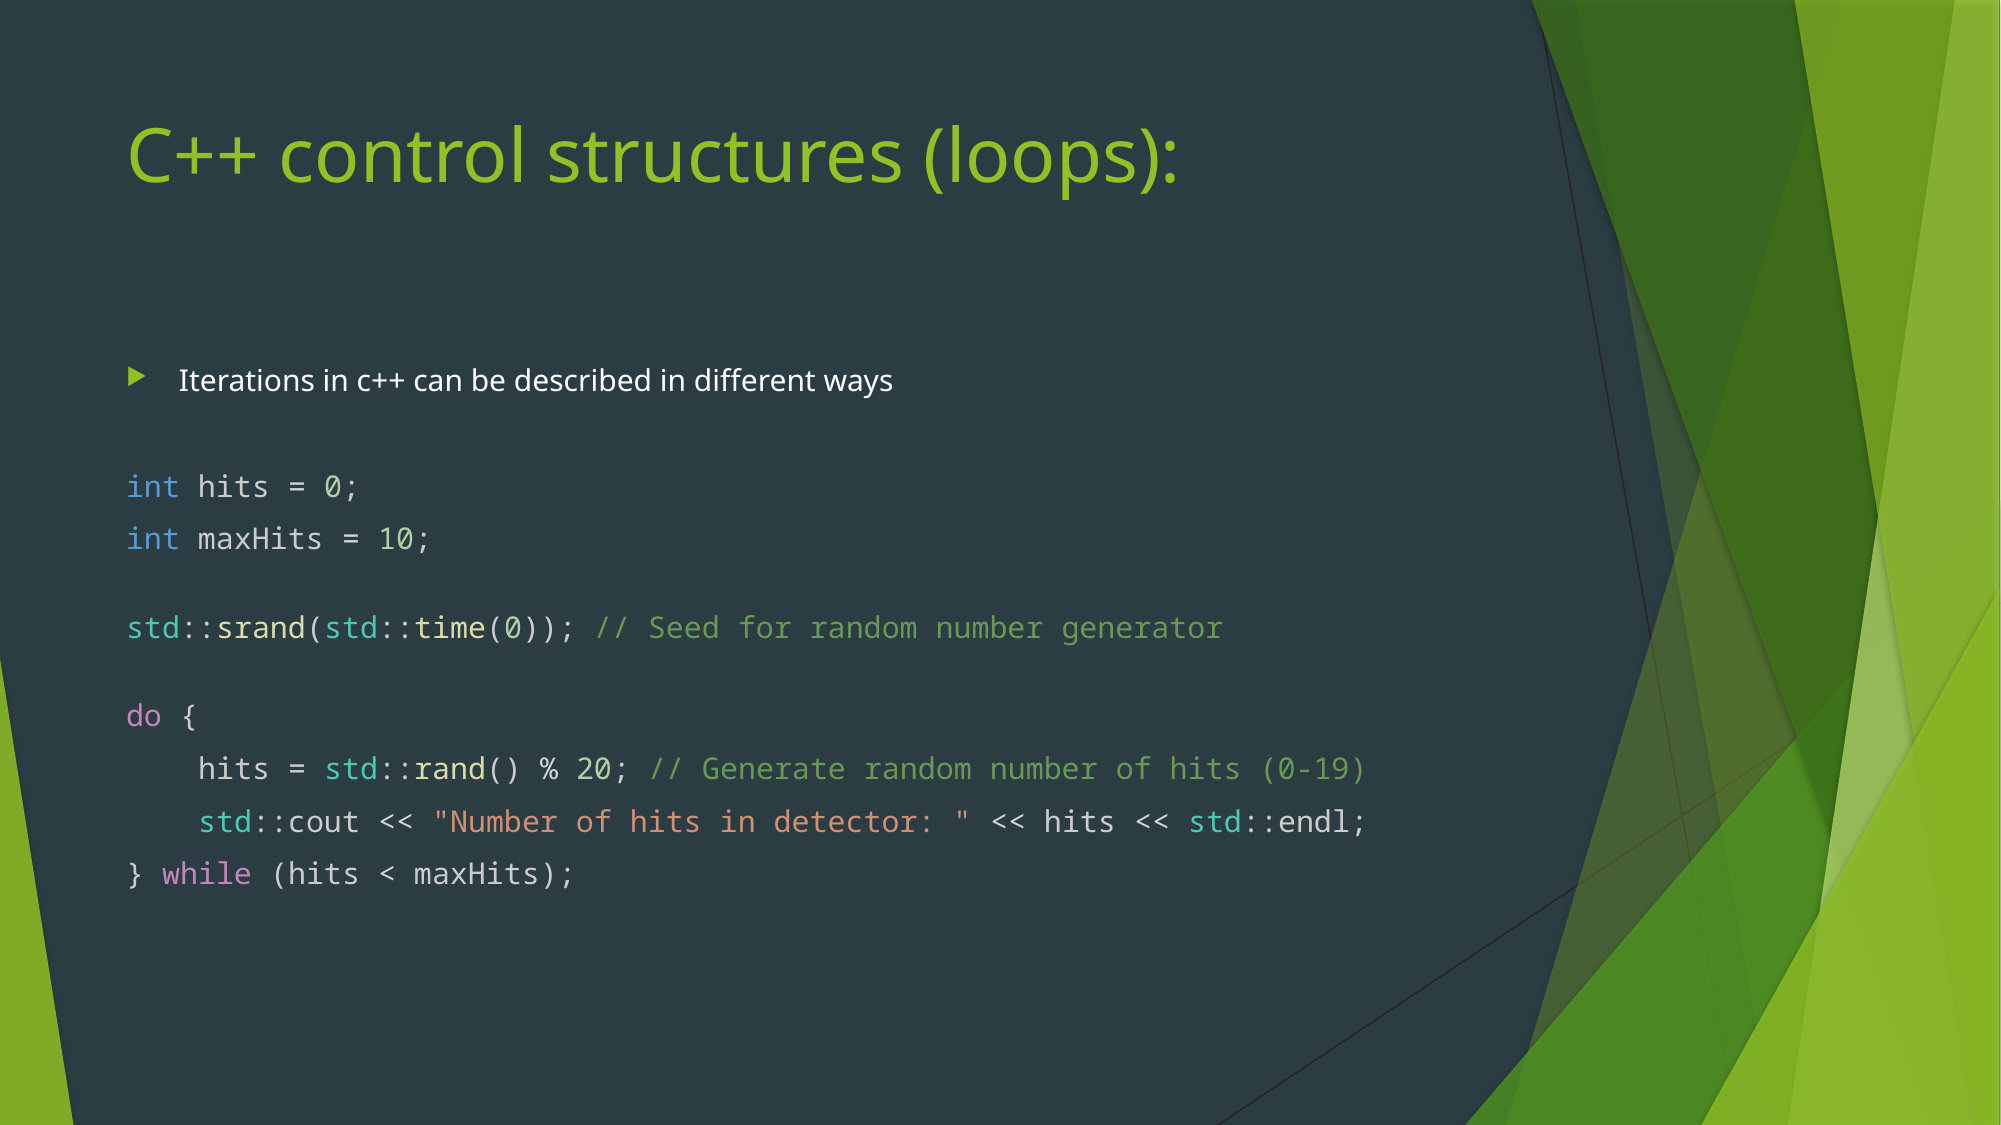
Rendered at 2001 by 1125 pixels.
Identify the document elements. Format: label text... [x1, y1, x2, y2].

title C++ control structures (loops): [111, 99, 1522, 317]
list Iterations in c++ can be described in different ways int hits = 0; int maxHits = 10; std::srand(std::time(0)); // Seed for random number generator do { hits = std::rand() % 20; // Generate random number of hits (0-19) std::cout << "Number of hits in detector: " << hits << std::endl; } while (hits < maxHits); [111, 354, 1522, 992]
